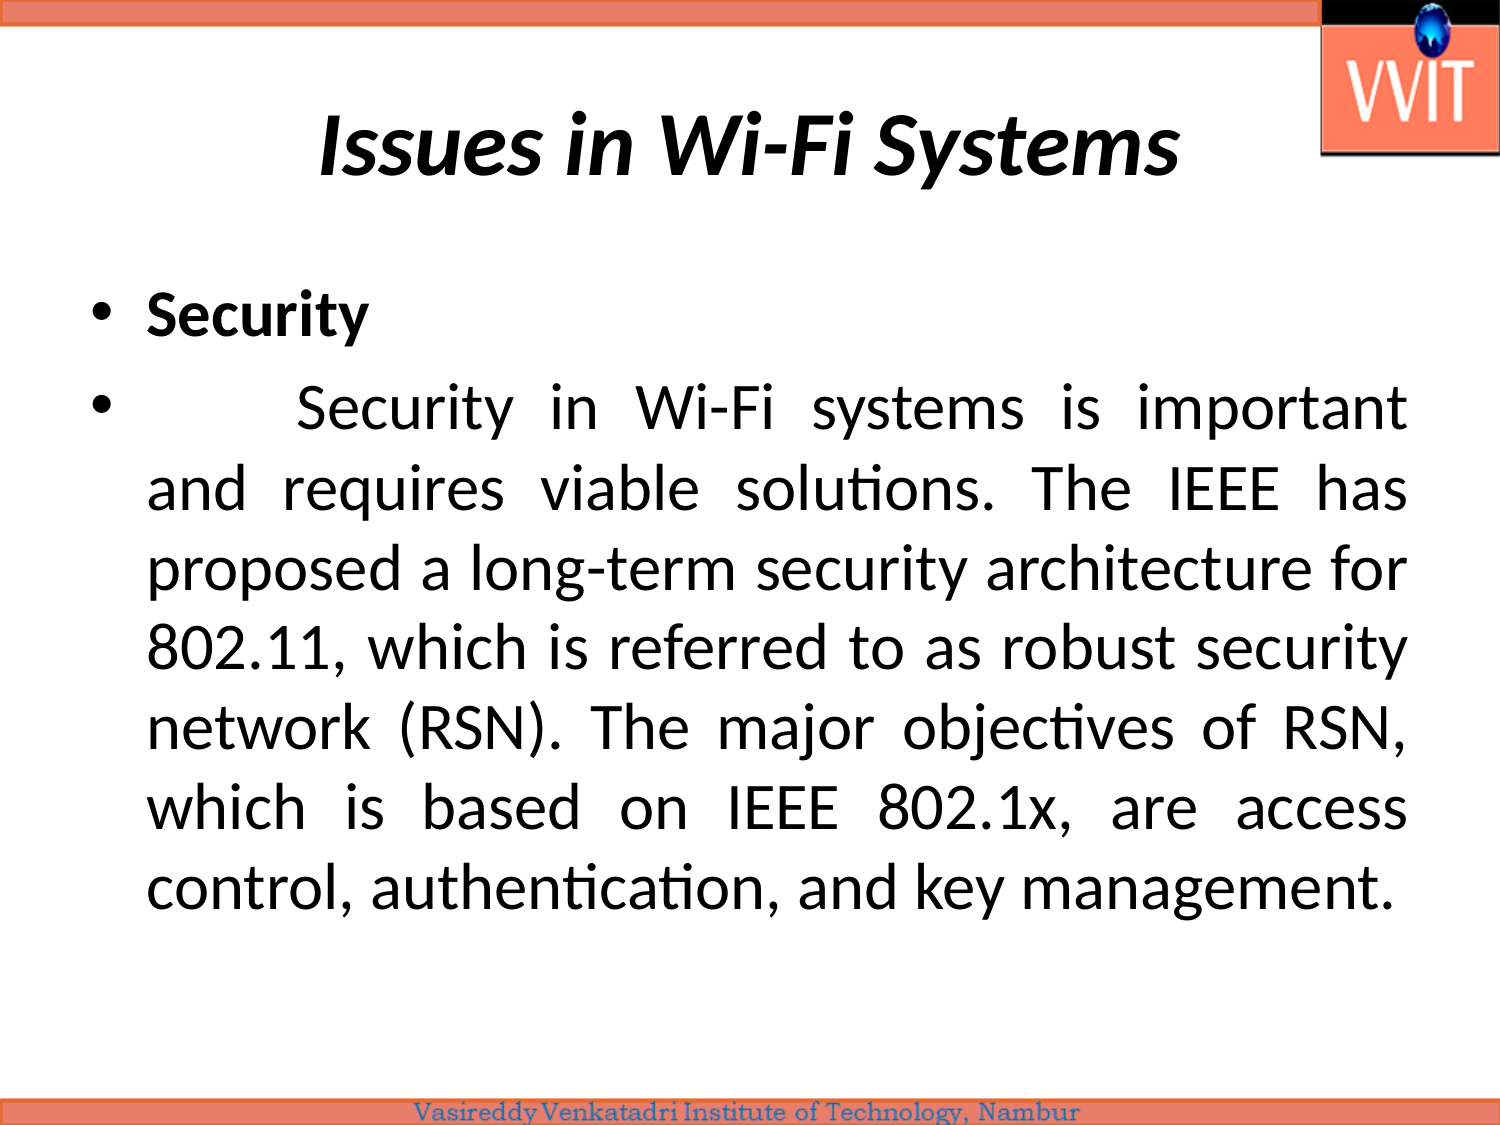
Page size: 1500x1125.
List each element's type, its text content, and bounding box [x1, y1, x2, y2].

picture [0, 0, 1500, 1125]
title Issues in Wi-Fi Systems [75, 45, 1425, 233]
list Security Security in Wi-Fi systems is important and requires viable solutions. The IEEE has proposed a long-term security architecture for 802.11, which is referred to as robust security network (RSN). The major objectives of RSN, which is based on IEEE 802.1x, are access control, authentication, and key management. [75, 262, 1425, 1005]
